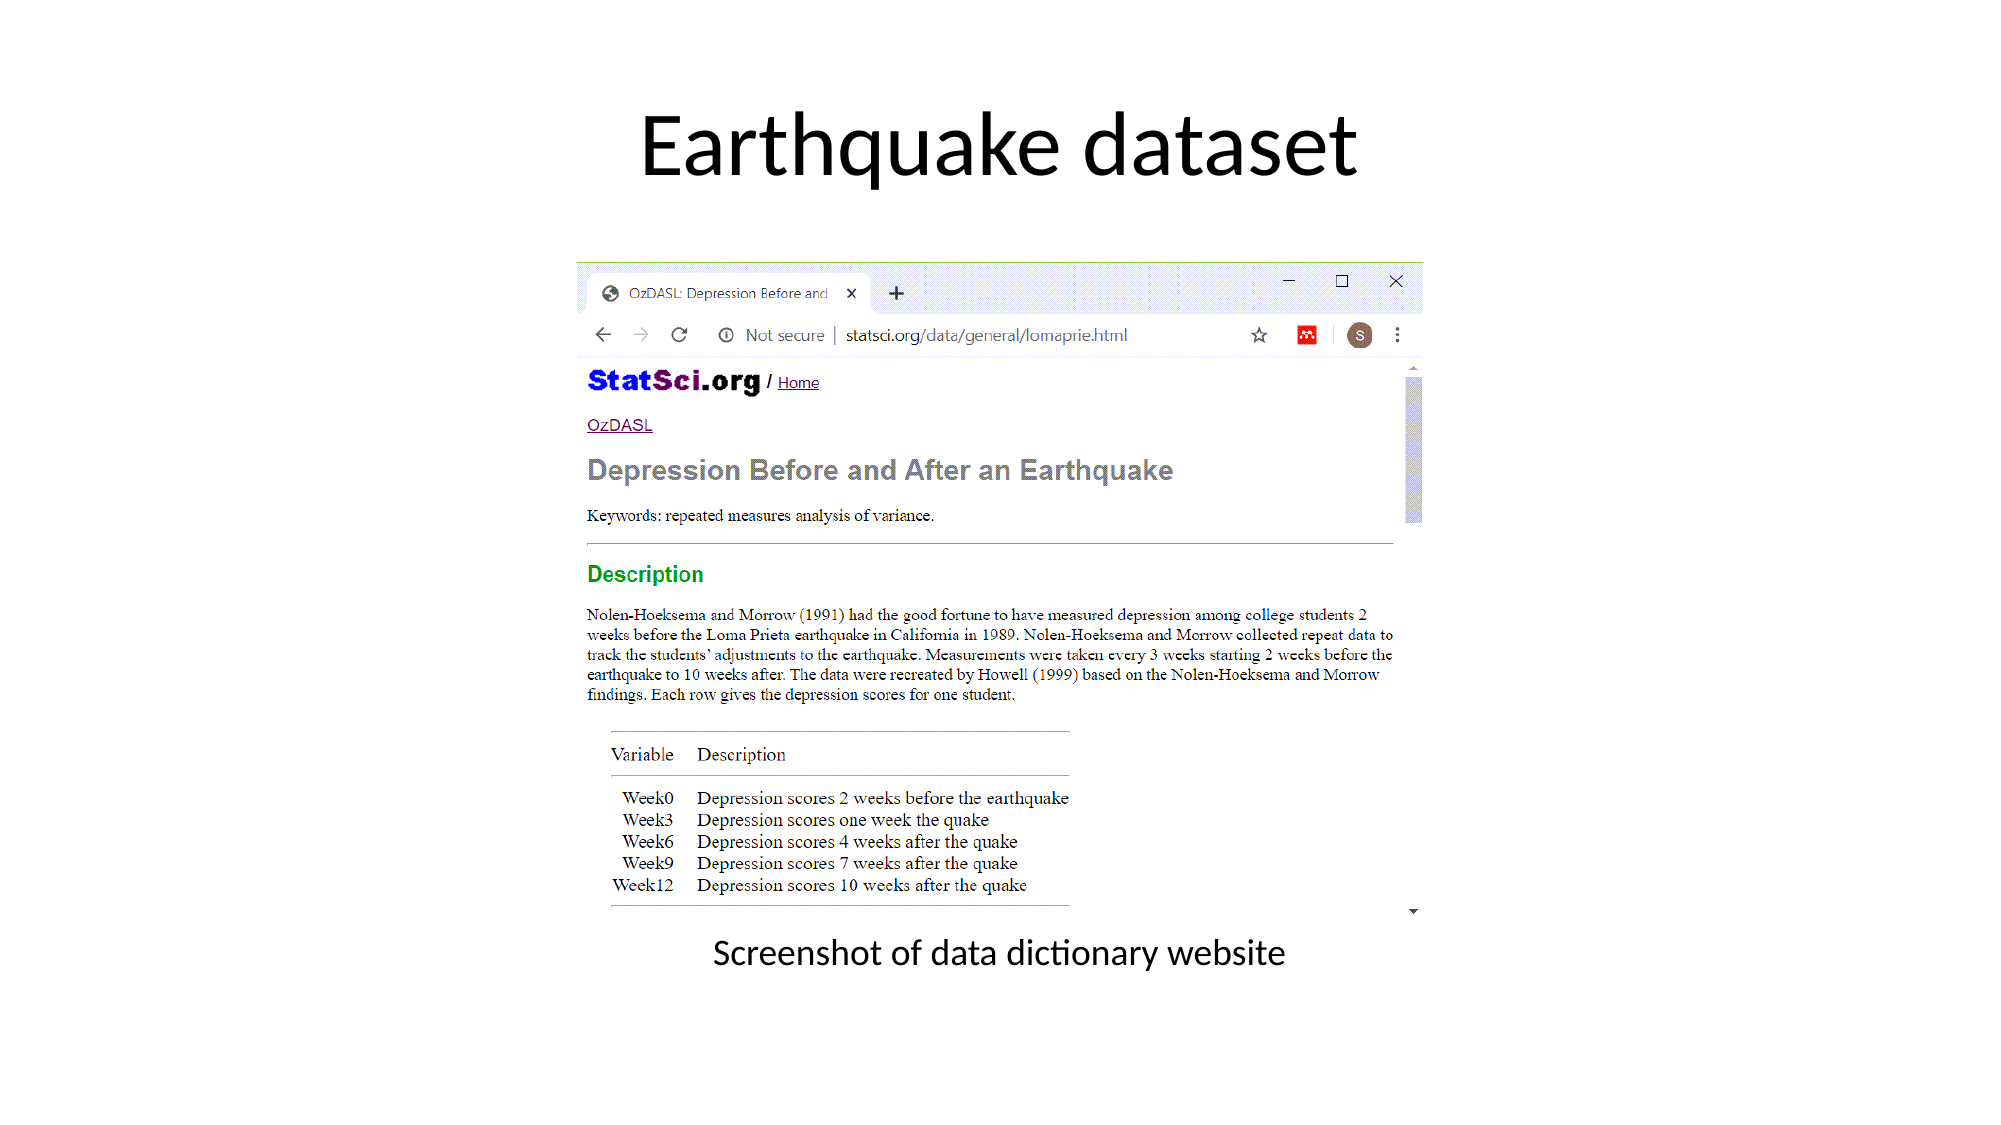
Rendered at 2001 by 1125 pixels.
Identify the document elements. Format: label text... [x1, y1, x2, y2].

text_box Screenshot of data dictionary website [99, 920, 1900, 1005]
picture [576, 262, 1424, 921]
title Earthquake dataset [99, 45, 1900, 233]
